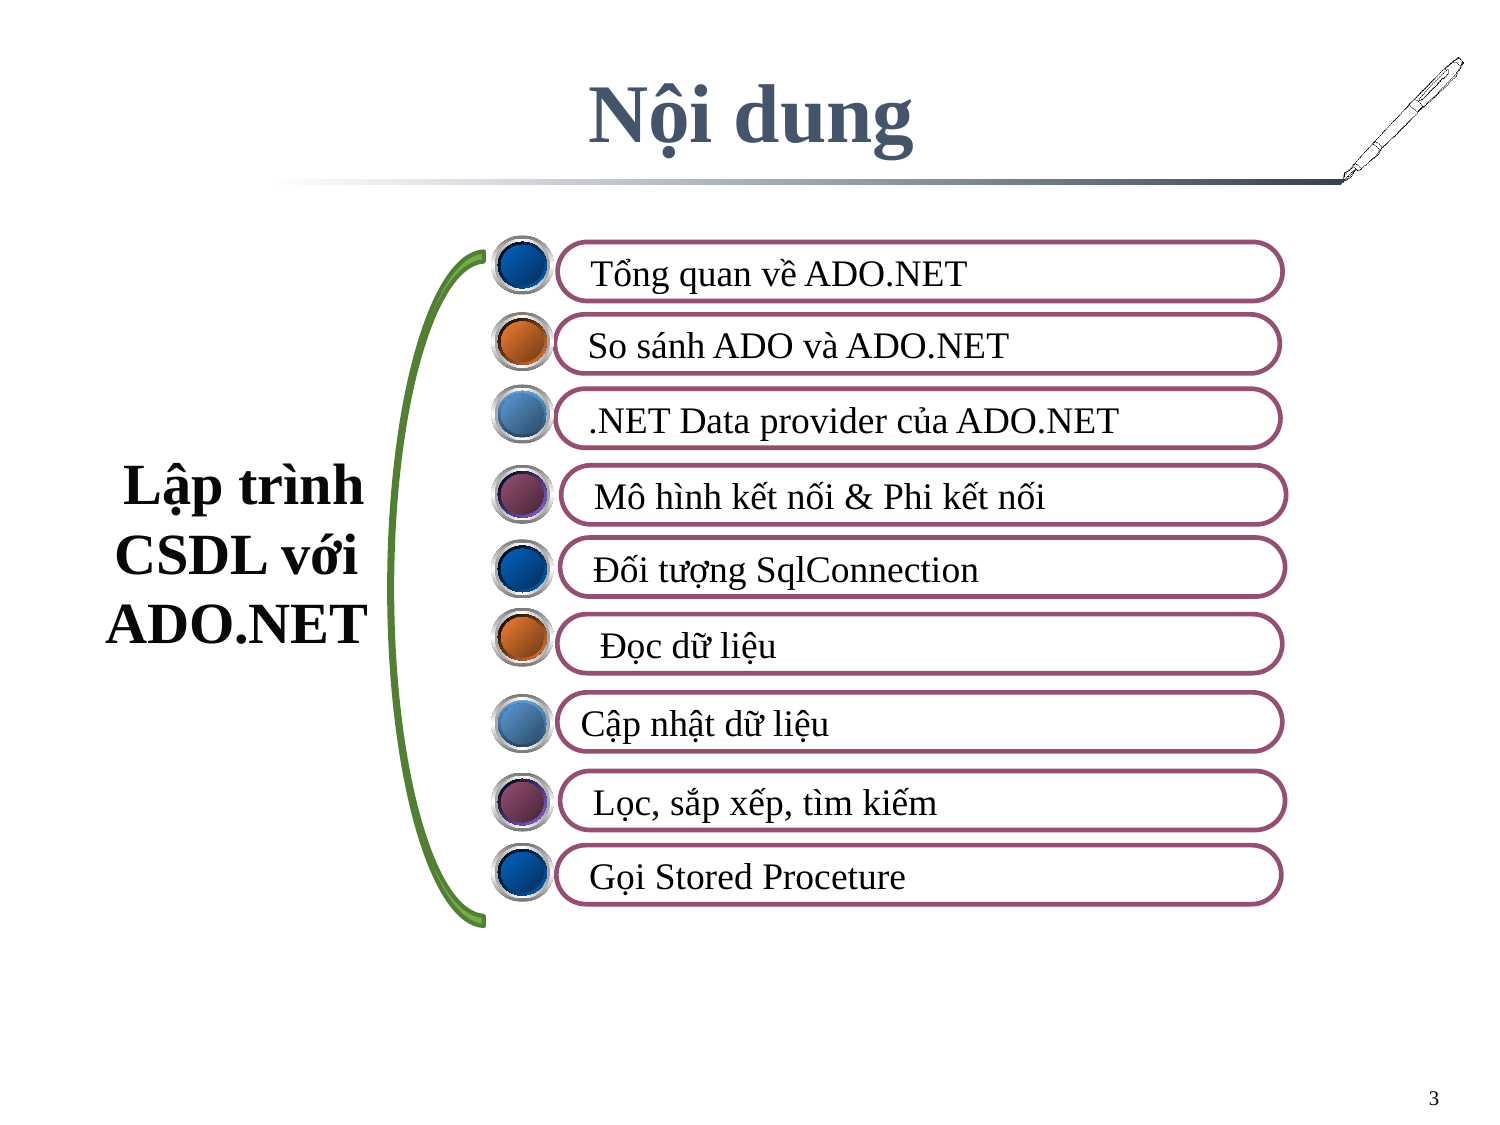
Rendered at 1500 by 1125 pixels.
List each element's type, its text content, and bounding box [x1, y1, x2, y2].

text_box Lập trình CSDL với ADO.NET [86, 438, 388, 664]
text_box [388, 249, 486, 929]
text_box So sánh ADO và ADO.NET [559, 314, 1280, 374]
text_box Đọc dữ liệu [559, 614, 1283, 674]
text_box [490, 311, 554, 372]
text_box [490, 842, 554, 902]
text_box Lọc, sắp xếp, tìm kiếm [560, 770, 1286, 831]
text_box .NET Data provider của ADO.NET [559, 388, 1281, 448]
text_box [490, 539, 554, 599]
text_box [490, 384, 554, 444]
text_box Gọi Stored Proceture [559, 845, 1282, 905]
text_box Đối tượng SqlConnection [560, 537, 1286, 597]
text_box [490, 607, 554, 667]
text_box Tổng quan về ADO.NET [559, 241, 1283, 302]
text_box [490, 772, 554, 832]
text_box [490, 235, 554, 295]
slide_number 3 [1103, 1077, 1455, 1113]
text_box Cập nhật dữ liệu [559, 692, 1283, 752]
text_box Mô hình kết nối & Phi kết nối [561, 465, 1287, 525]
title Nội dung [48, 57, 1455, 162]
picture [1335, 54, 1473, 192]
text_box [490, 693, 554, 754]
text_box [490, 464, 554, 525]
